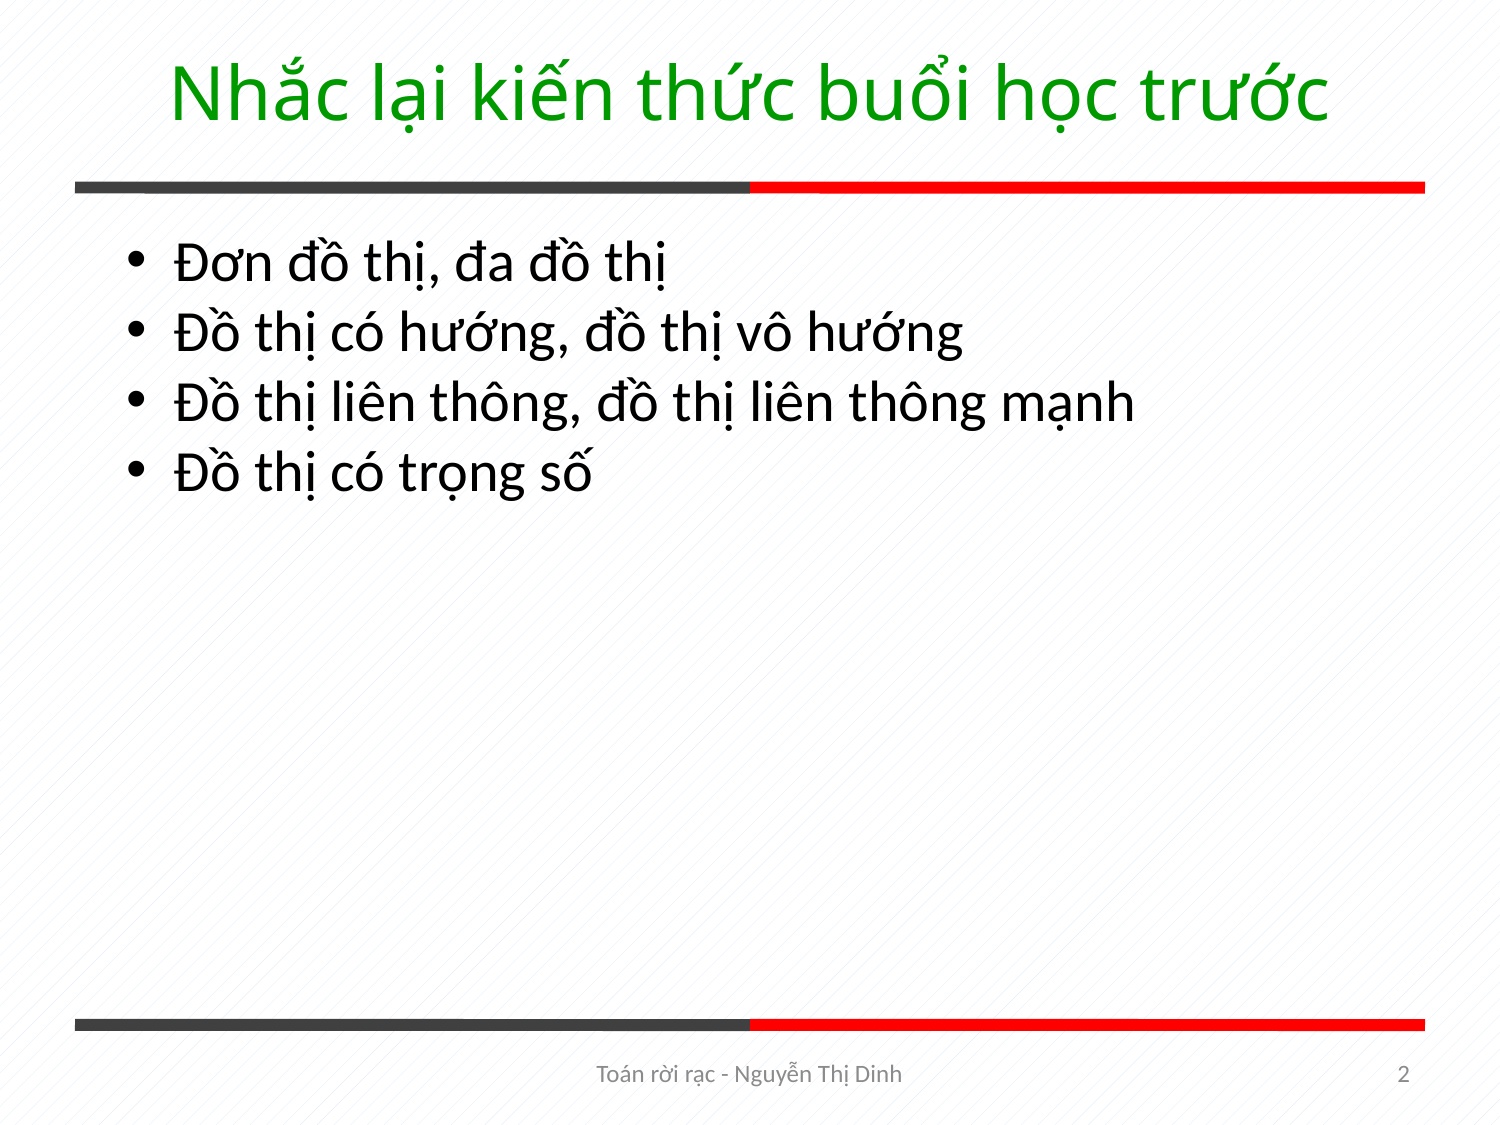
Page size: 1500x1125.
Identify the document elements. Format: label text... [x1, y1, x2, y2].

footer Toán rời rạc - Nguyễn Thị Dinh [512, 1042, 988, 1103]
text_box Đơn đồ thị, đa đồ thị Đồ thị có hướng, đồ thị vô hướng Đồ thị liên thông, đồ thị liên thông mạnh Đồ thị có trọng số [112, 215, 1388, 511]
slide_number 2 [1074, 1042, 1425, 1103]
title Nhắc lại kiến thức buổi học trước [74, 24, 1426, 156]
